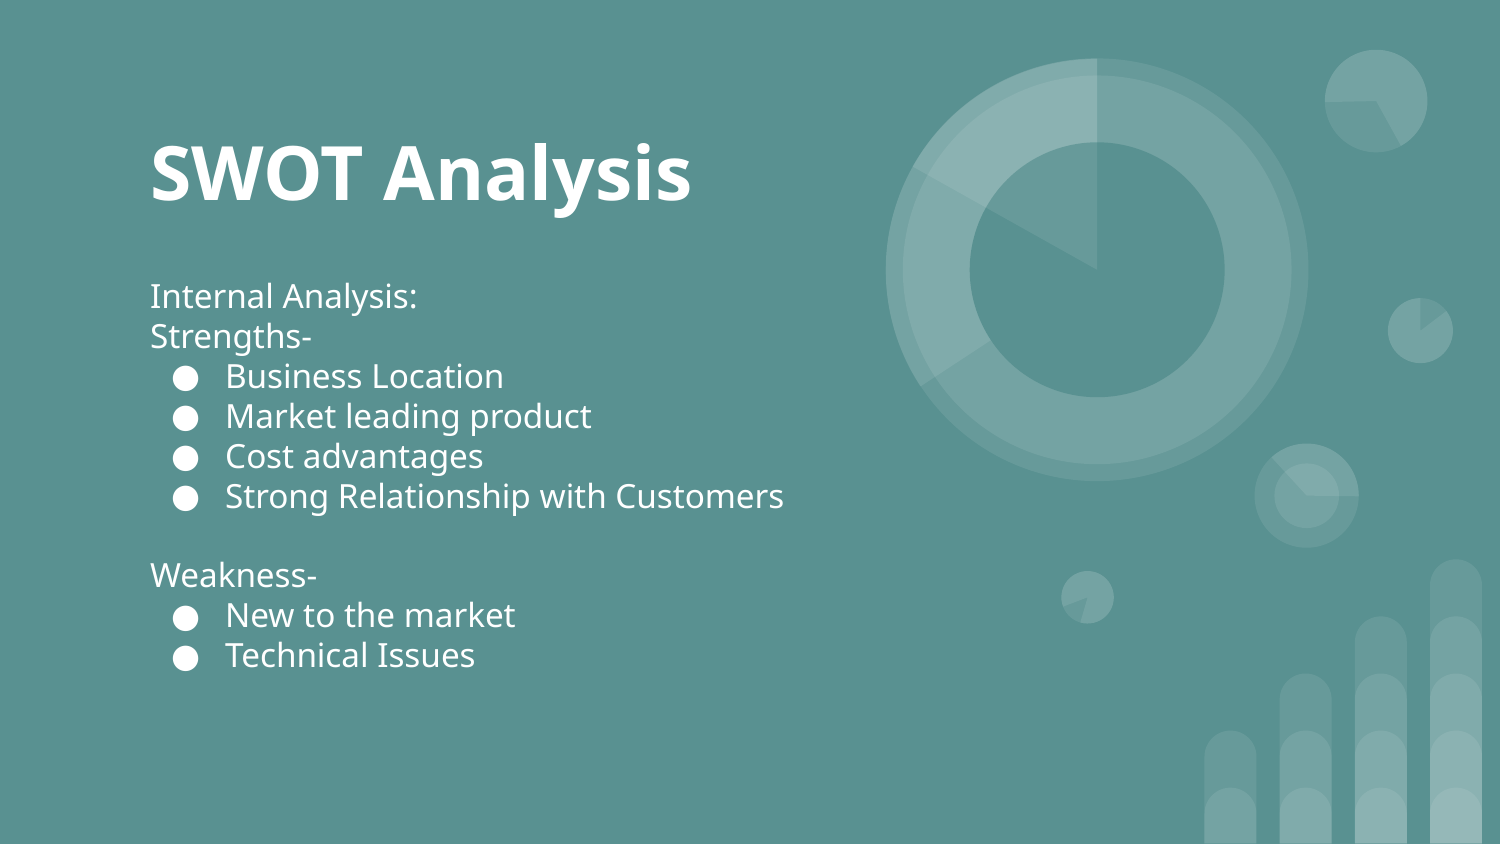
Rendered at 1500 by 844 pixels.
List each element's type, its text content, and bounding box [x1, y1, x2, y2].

title SWOT Analysis [135, 81, 1184, 260]
subtitle Internal Analysis: Strengths- Business Location Market leading product Cost advantages Strong Relationship with Customers Weakness- New to the market Technical Issues [135, 260, 1378, 758]
